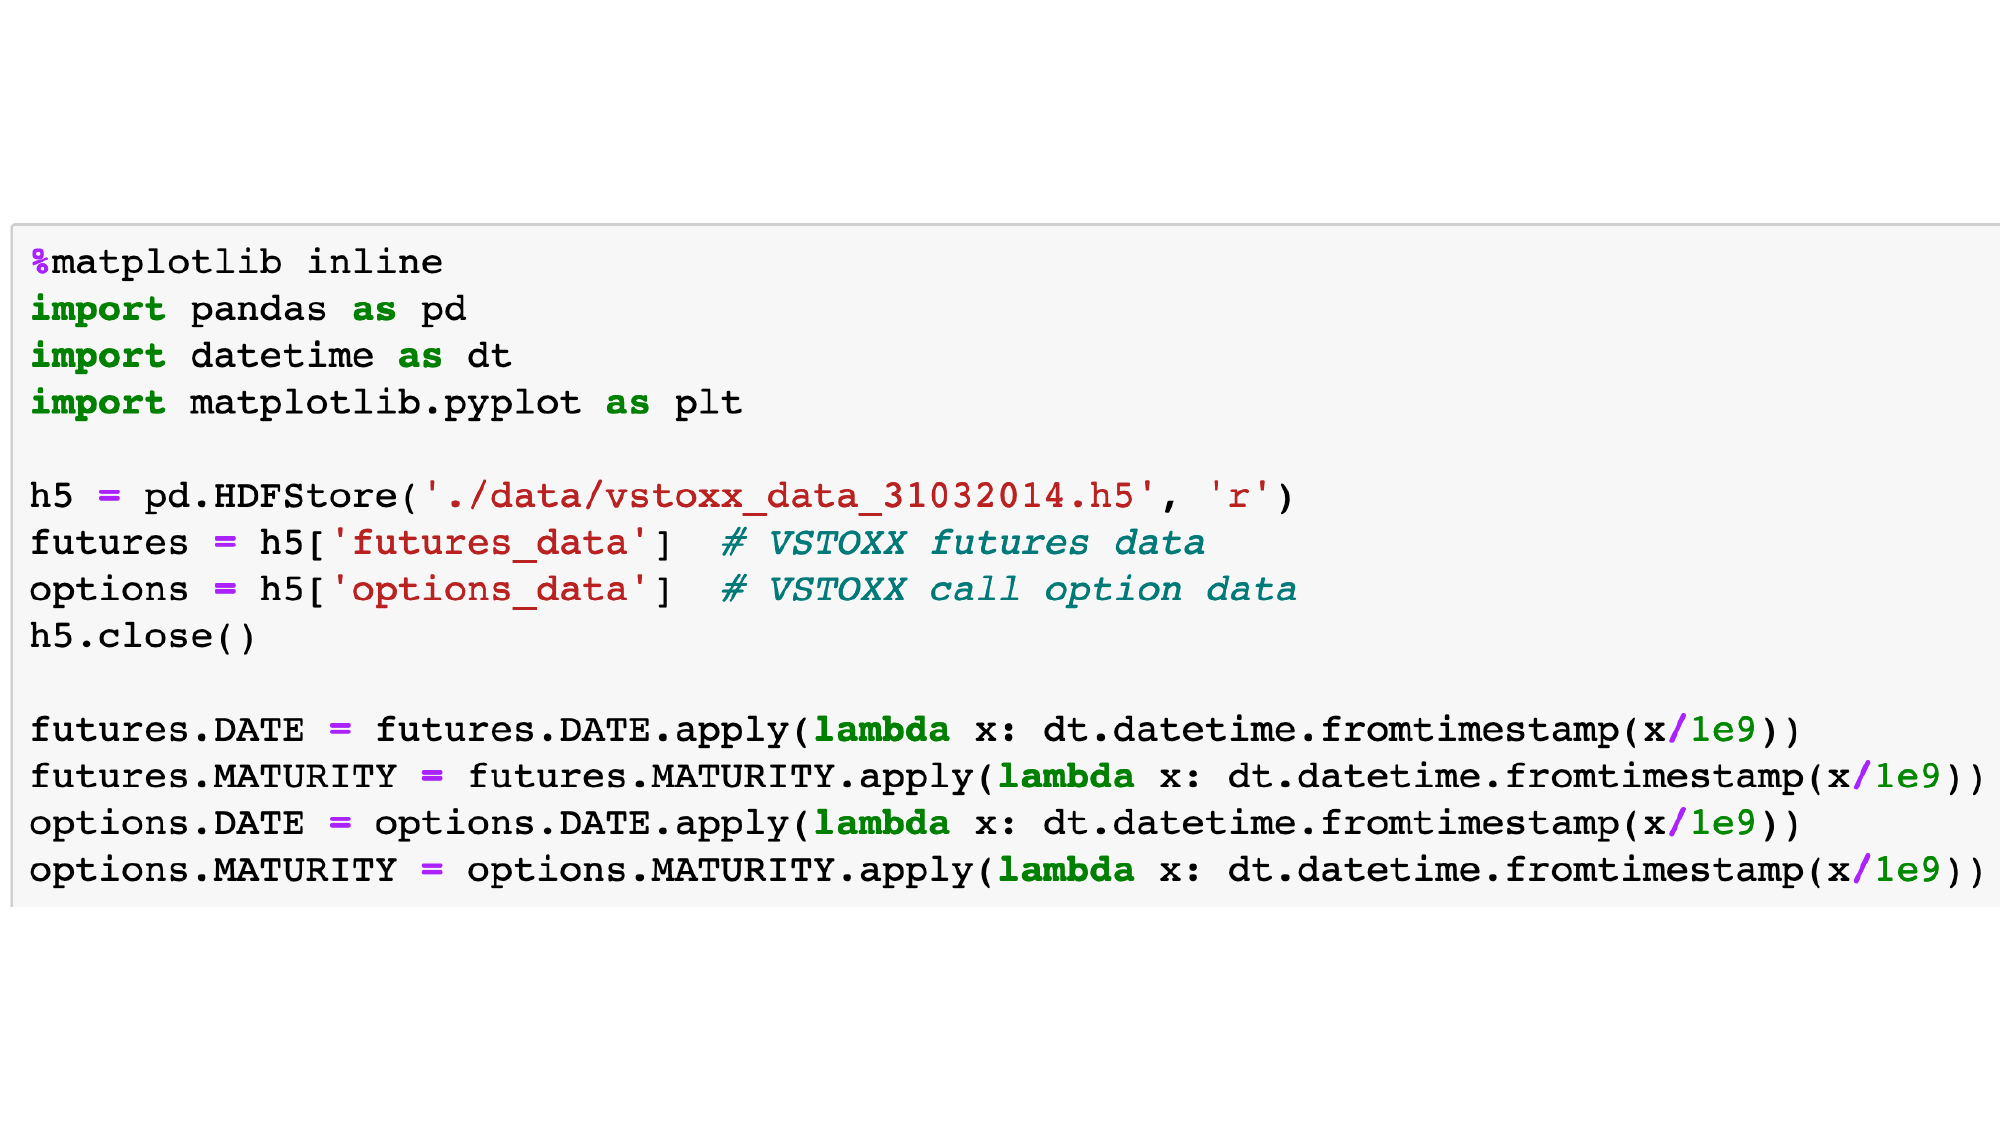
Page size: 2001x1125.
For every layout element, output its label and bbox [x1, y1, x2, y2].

picture [0, 216, 2000, 907]
